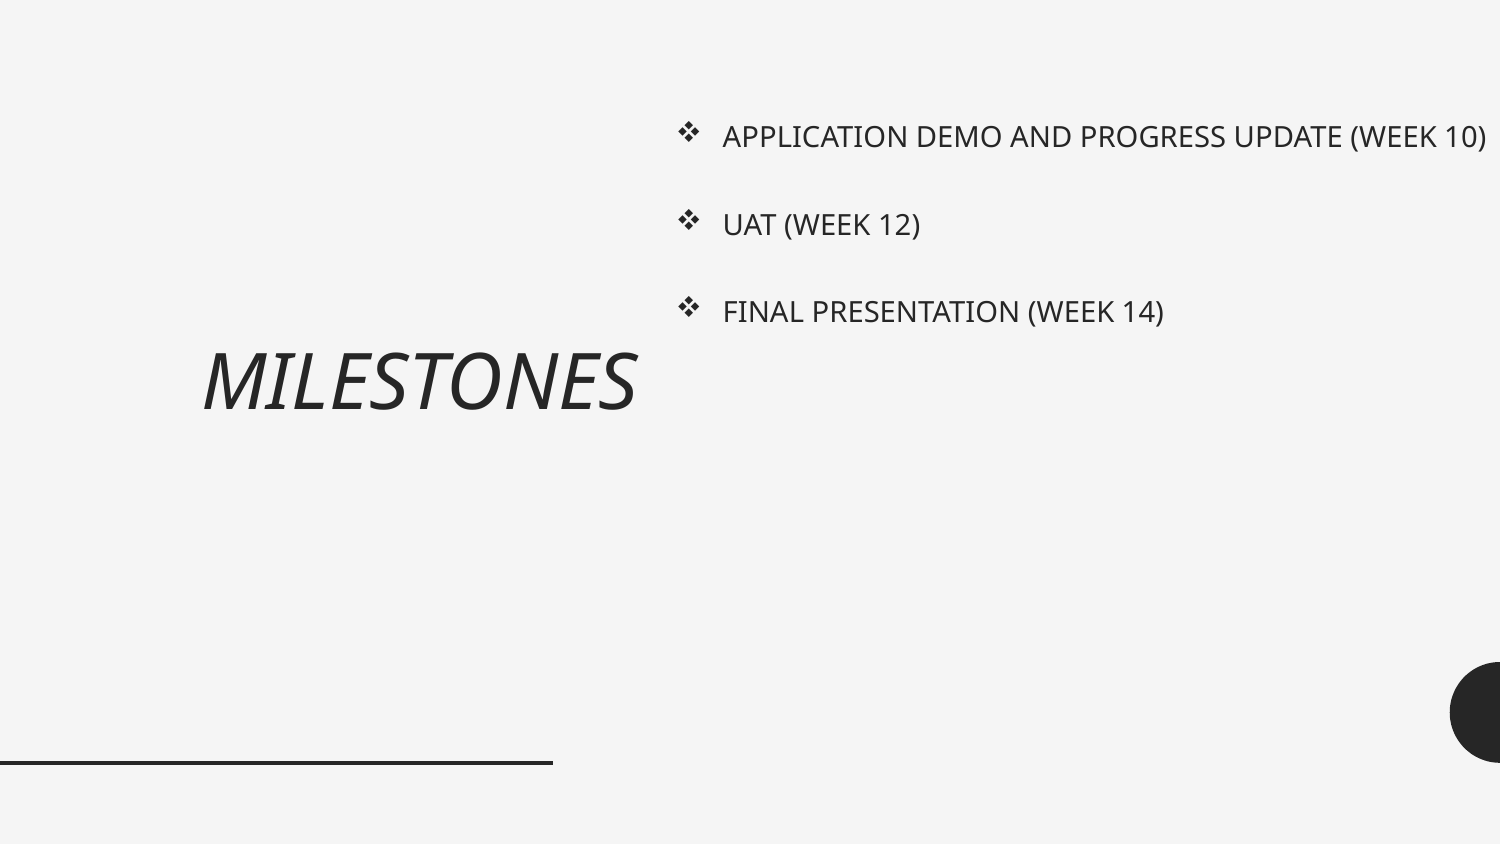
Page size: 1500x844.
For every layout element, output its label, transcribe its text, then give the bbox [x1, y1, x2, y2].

list APPLICATION DEMO AND PROGRESS UPDATE (WEEK 10) UAT (WEEK 12) FINAL PRESENTATION (WEEK 14) [627, 54, 1500, 477]
title MILESTONES [60, 79, 650, 689]
